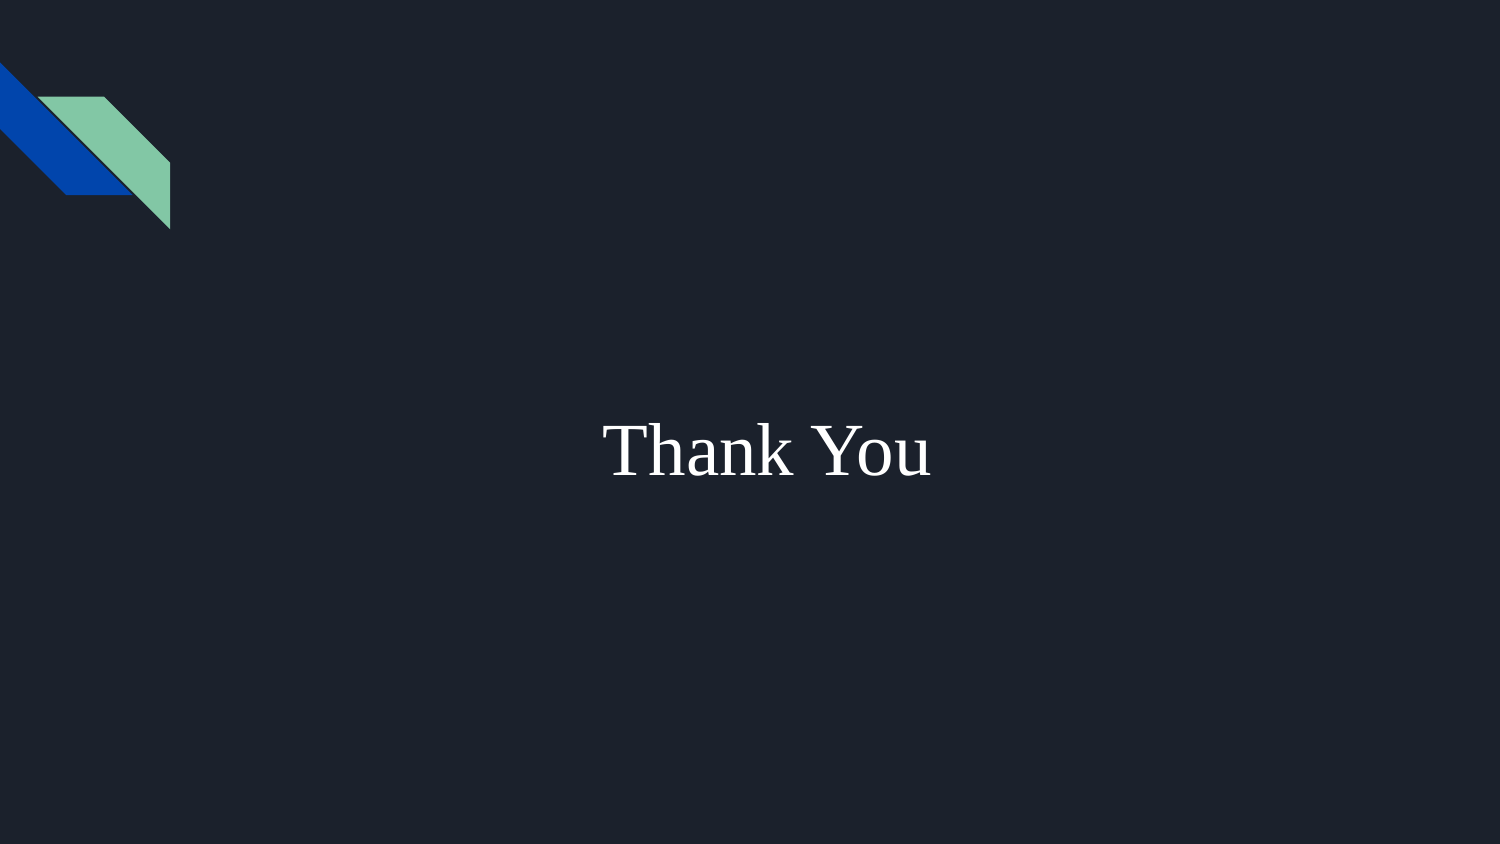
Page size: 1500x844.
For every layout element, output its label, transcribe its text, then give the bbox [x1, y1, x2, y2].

list Thank You [212, 257, 1368, 735]
